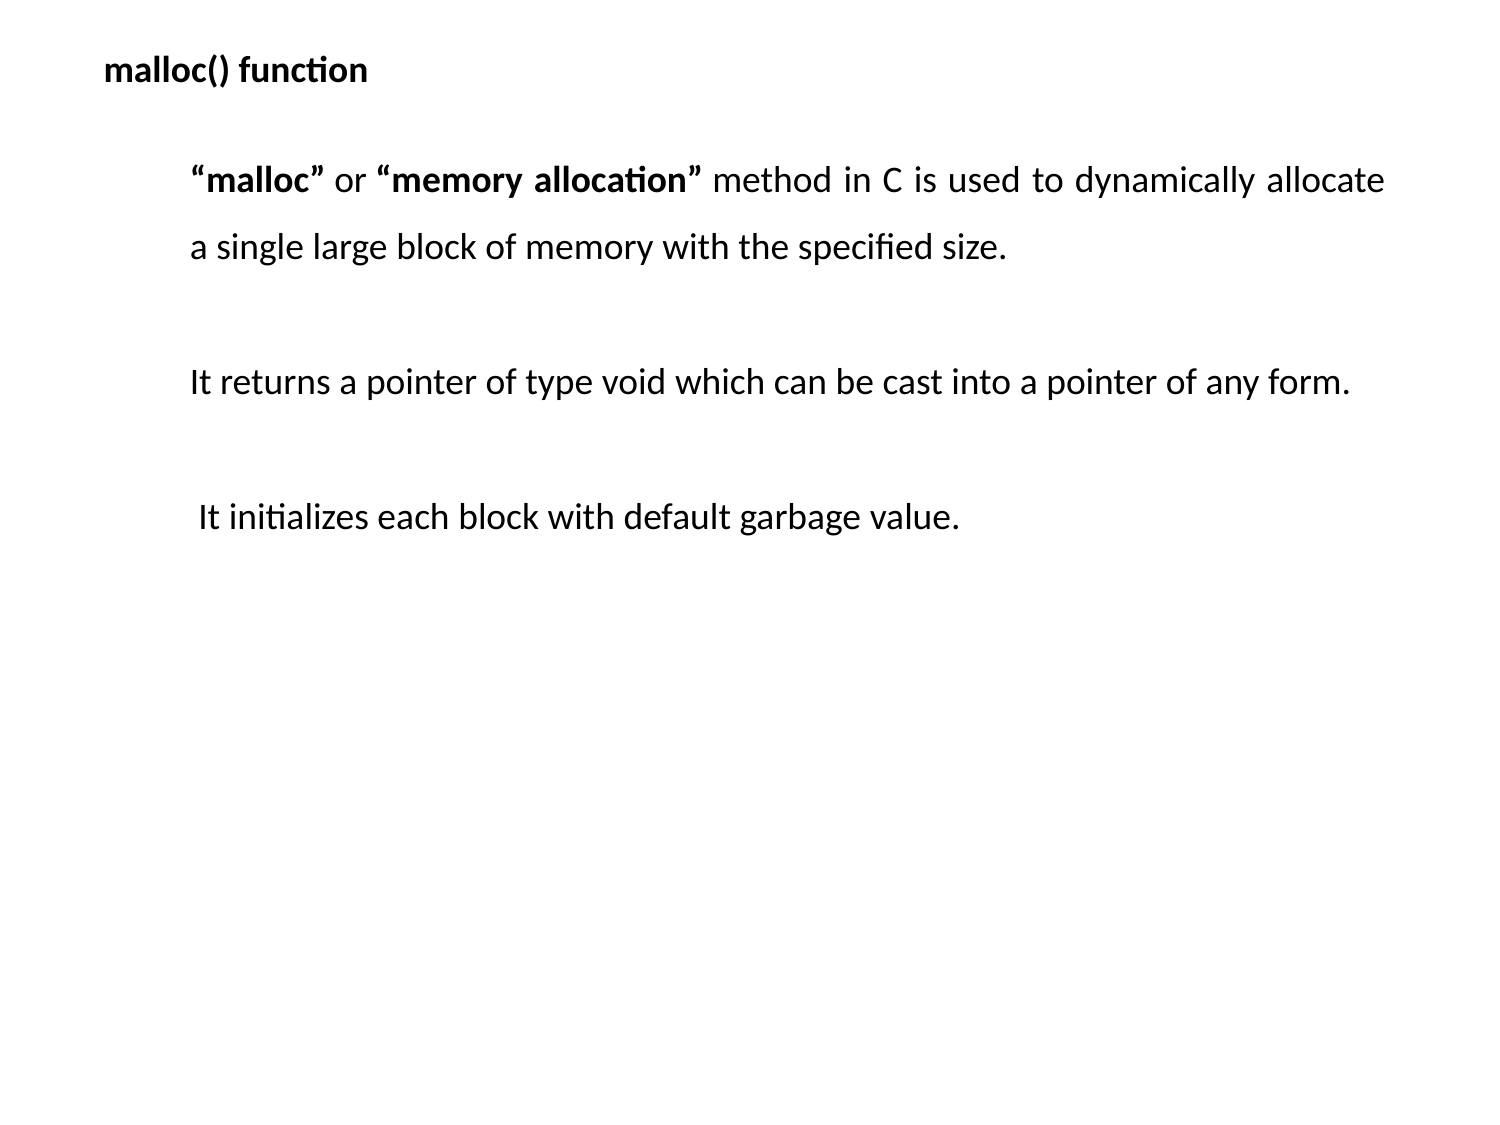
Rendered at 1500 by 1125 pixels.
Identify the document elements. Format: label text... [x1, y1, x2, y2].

text_box “malloc” or “memory allocation” method in C is used to dynamically allocate a single large block of memory with the specified size. It returns a pointer of type void which can be cast into a pointer of any form. It initializes each block with default garbage value. [174, 124, 1400, 545]
text_box malloc() function [88, 37, 384, 98]
